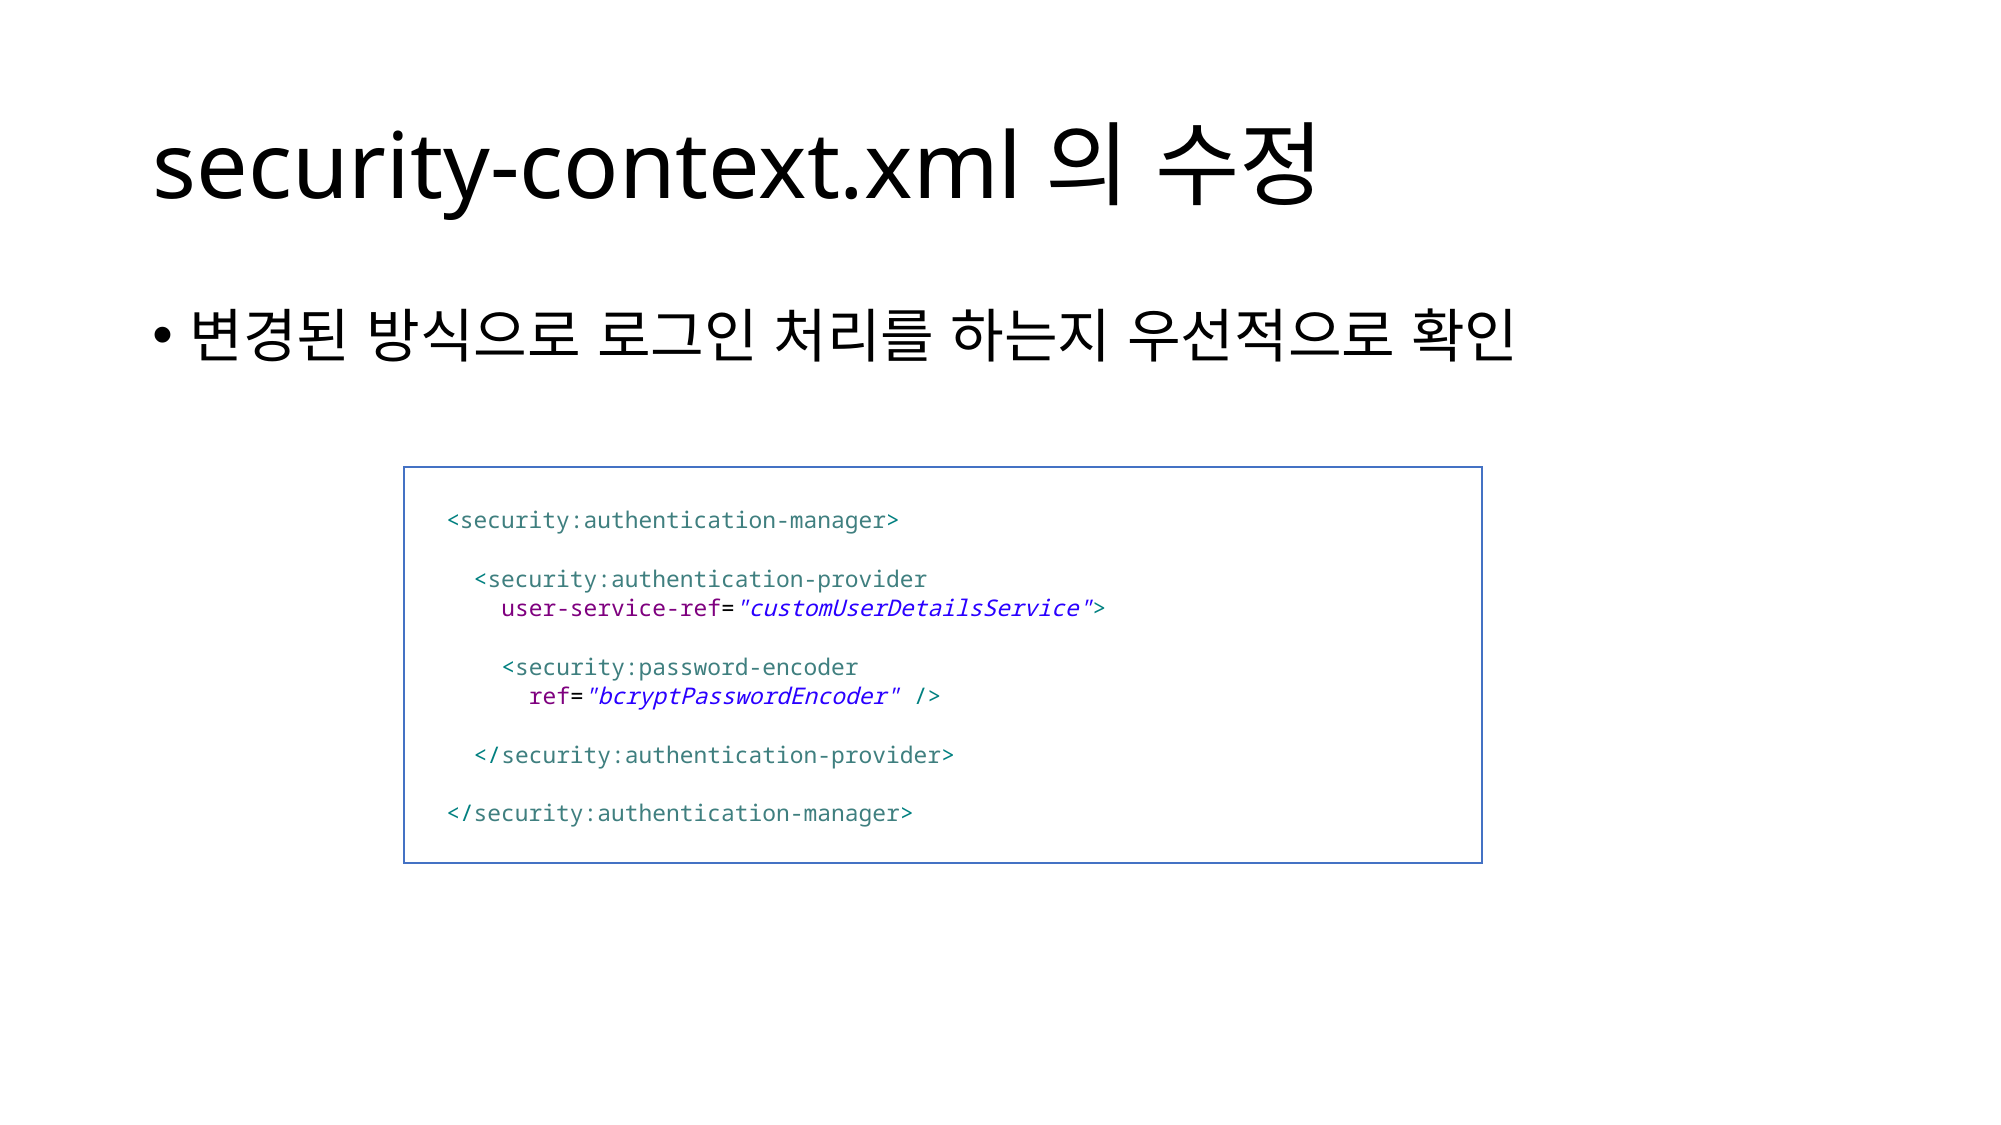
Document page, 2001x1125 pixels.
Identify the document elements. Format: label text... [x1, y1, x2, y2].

title security-context.xml의 수정 [137, 59, 1863, 278]
text_box <security:authentication-manager> <security:authentication-provider user-service-ref="customUserDetailsService"> <security:password-encoder ref="bcryptPasswordEncoder" /> </security:authentication-provider> </security:authentication-manager> [403, 466, 1483, 864]
list 변경된 방식으로 로그인 처리를 하는지 우선적으로 확인 [137, 299, 1863, 1014]
